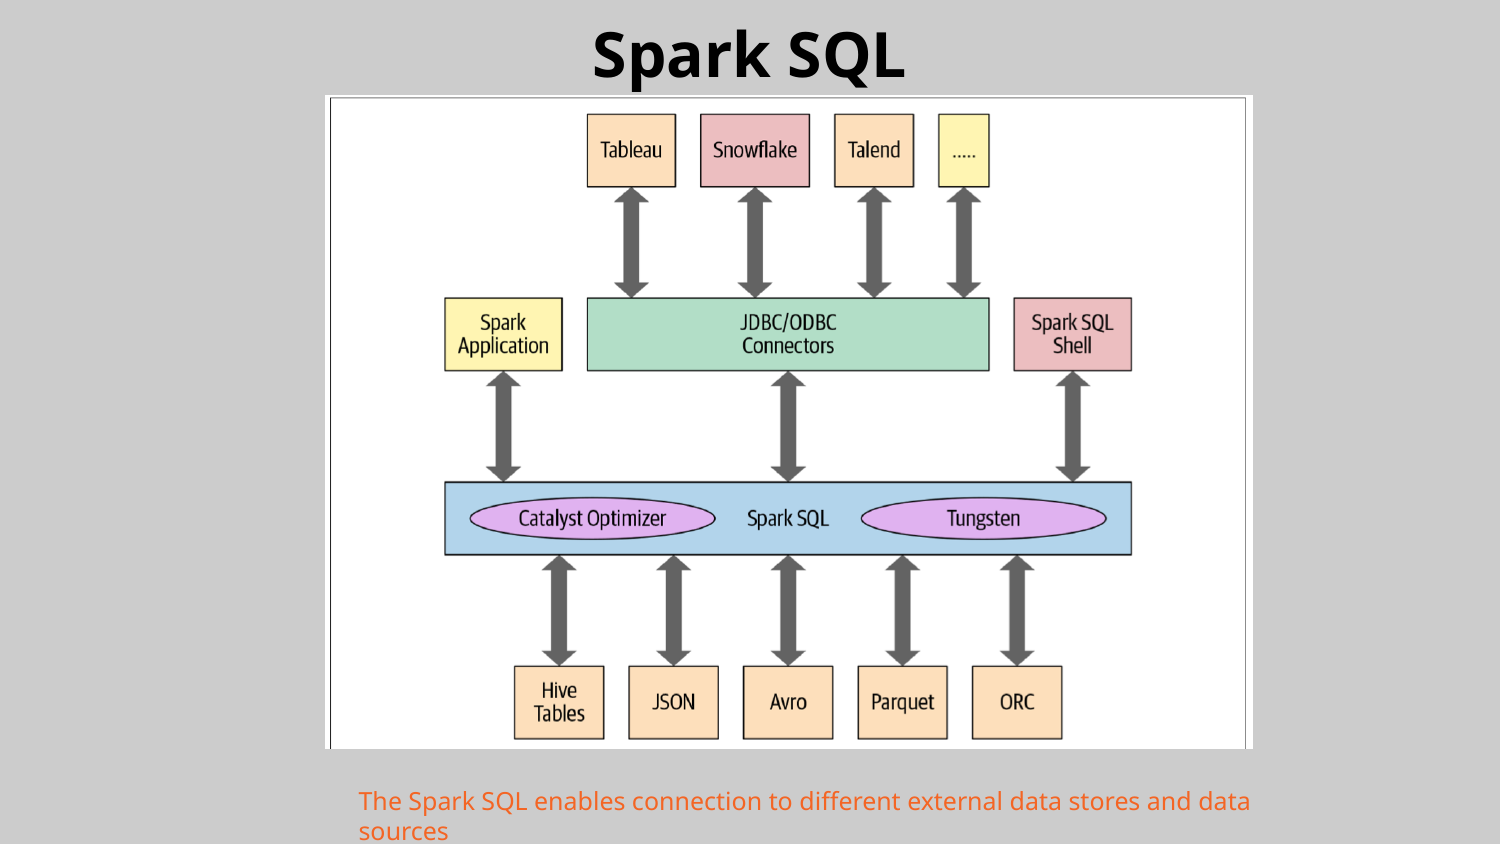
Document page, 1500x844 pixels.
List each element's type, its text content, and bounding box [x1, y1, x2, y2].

text_box The Spark SQL enables connection to different external data stores and data sources [343, 770, 1299, 844]
picture [325, 95, 1254, 749]
title Spark SQL [51, 0, 1449, 105]
